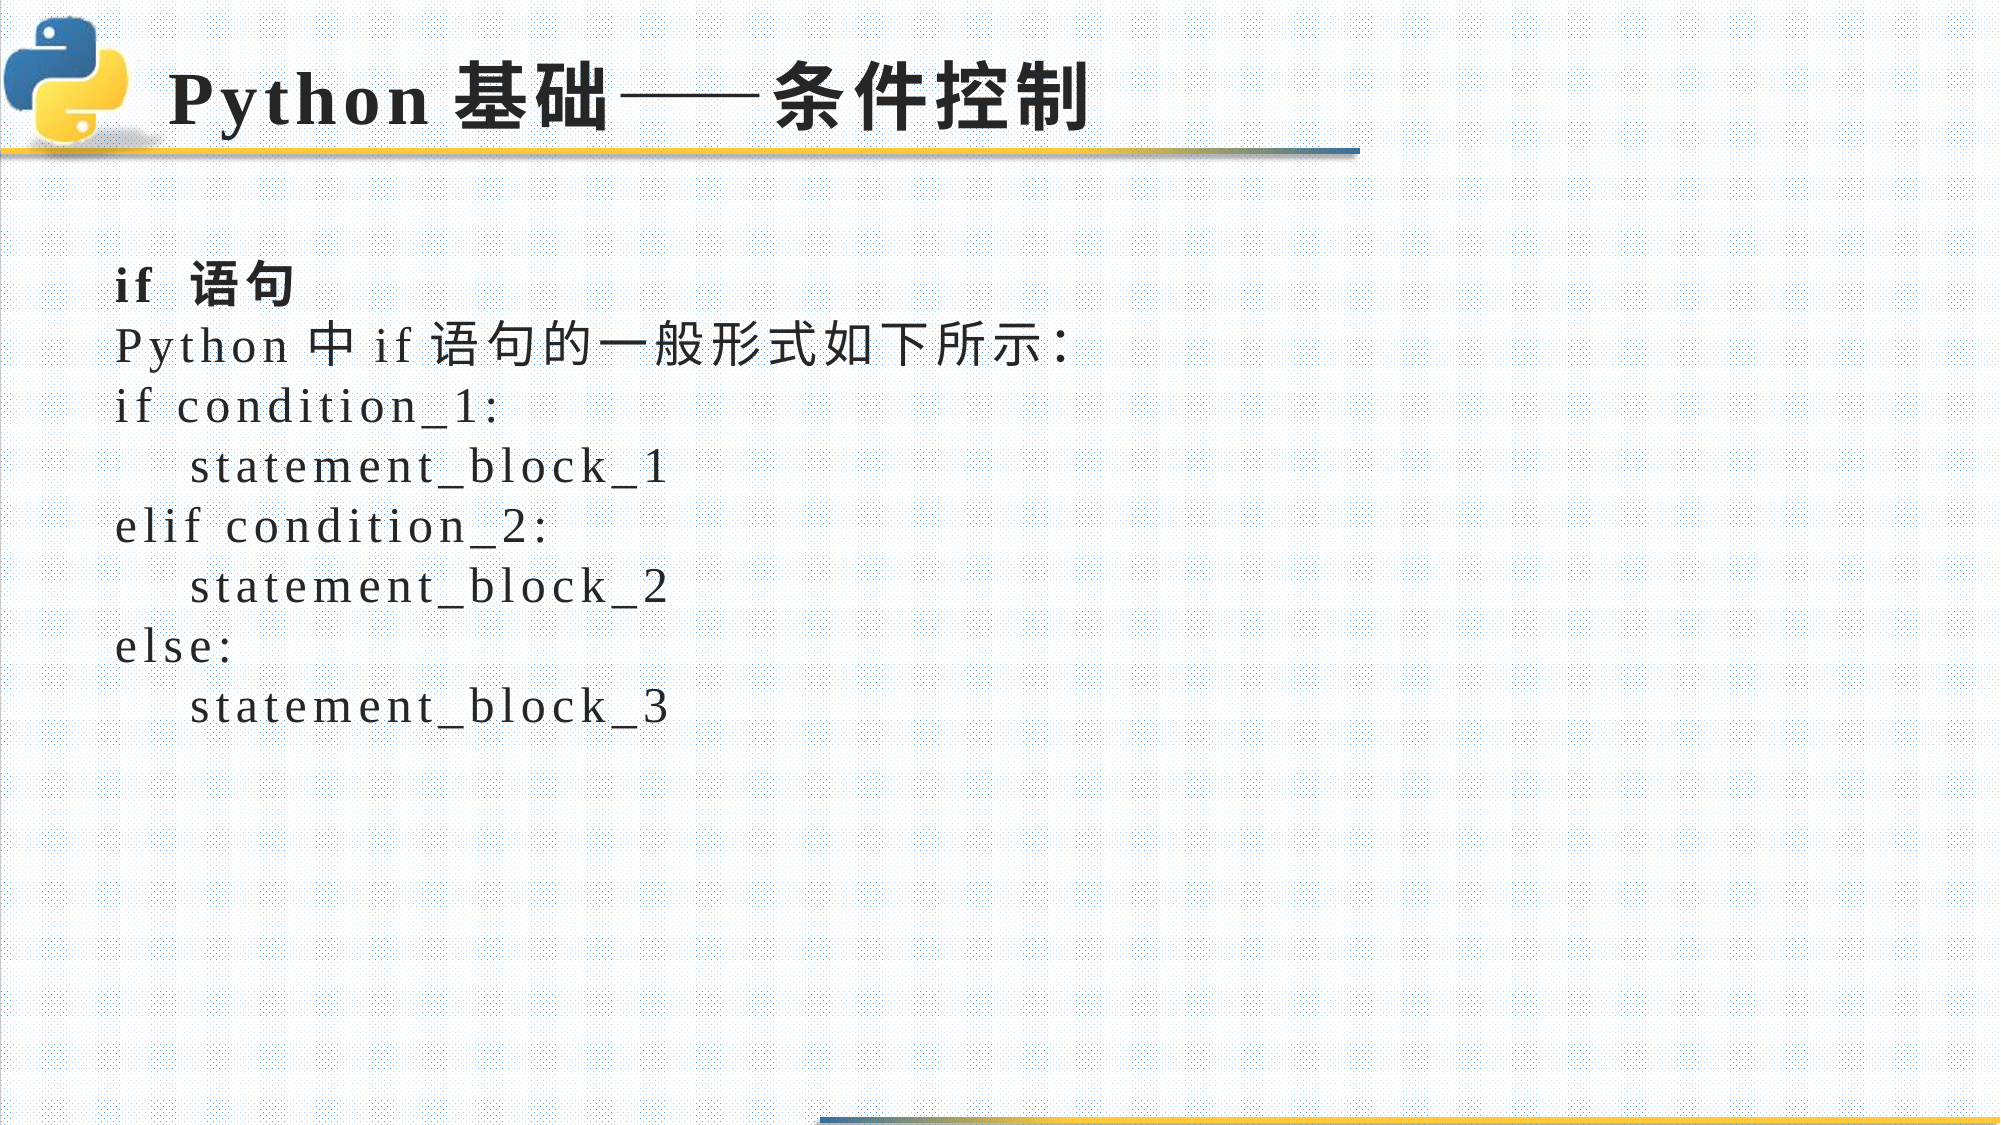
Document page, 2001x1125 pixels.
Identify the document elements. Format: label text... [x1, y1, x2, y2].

text_box if 语句 Python中if语句的一般形式如下所示： if condition_1: statement_block_1 elif condition_2: statement_block_2 else: statement_block_3 [100, 245, 1900, 776]
picture [0, 0, 2001, 1125]
title Python基础——条件控制 [153, 42, 1367, 171]
